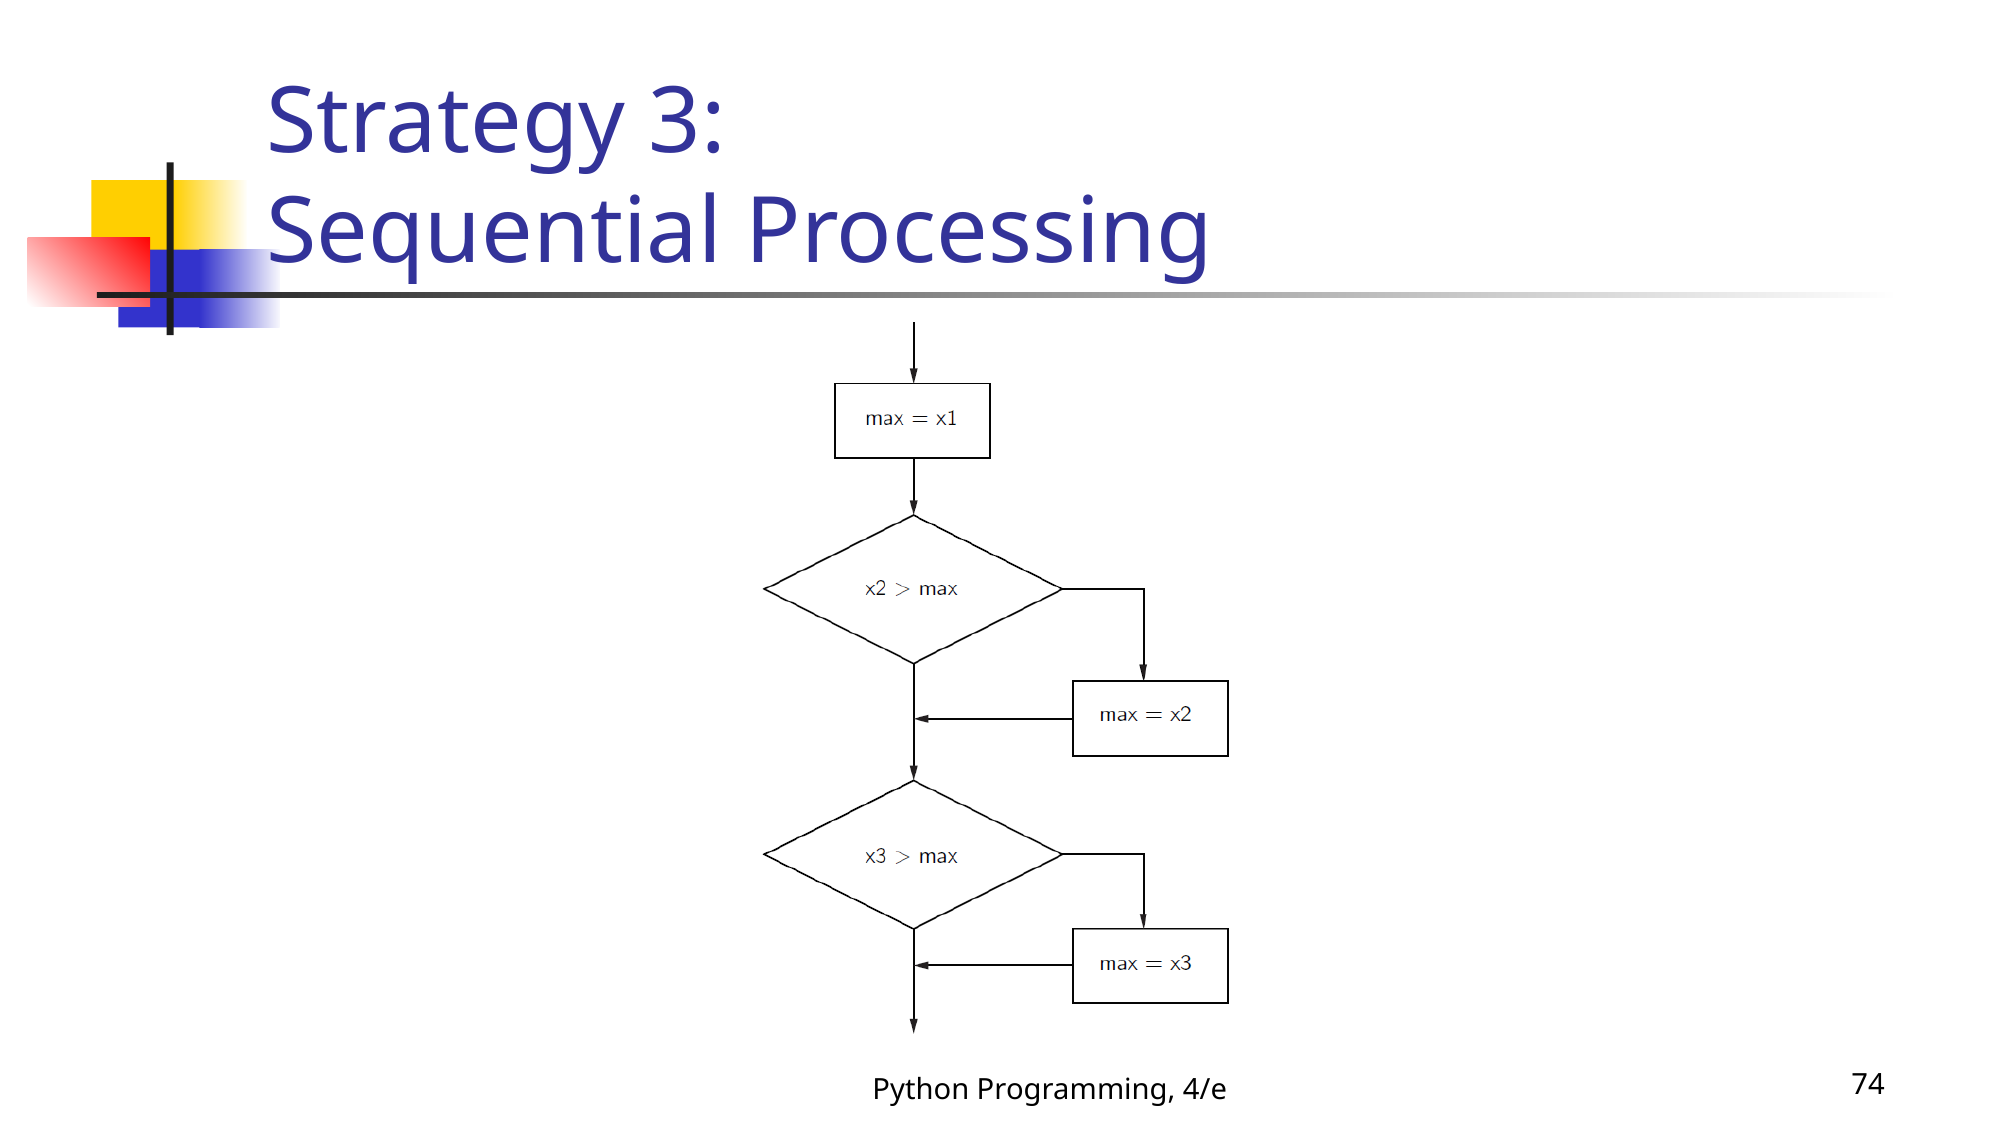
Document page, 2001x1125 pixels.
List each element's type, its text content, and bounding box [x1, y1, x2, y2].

title Strategy 3: Sequential Processing [251, 101, 1957, 289]
slide_number 74 [1483, 1037, 1901, 1113]
footer Python Programming, 4/e [733, 1037, 1367, 1113]
picture [762, 321, 1232, 1038]
